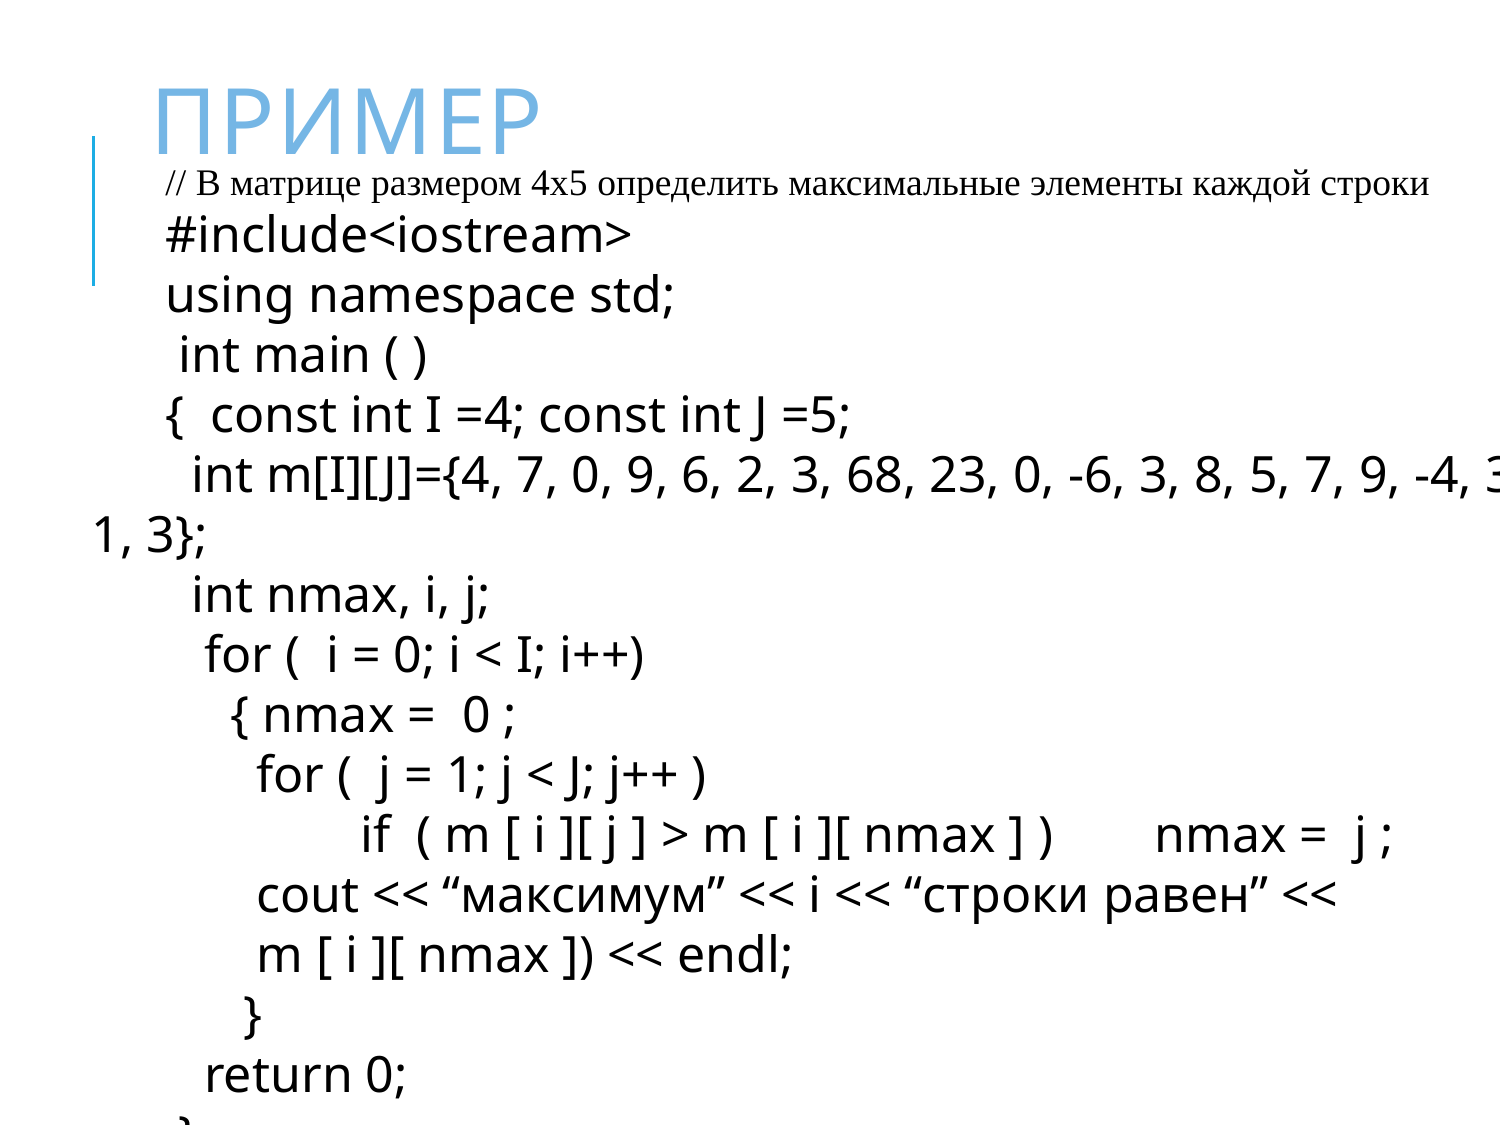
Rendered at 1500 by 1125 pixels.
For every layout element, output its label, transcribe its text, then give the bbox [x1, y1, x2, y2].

title пример [135, 5, 1332, 128]
text_box // В матрице размером 4х5 определить максимальные элементы каждой строки #include<iostream> using namespace std; int main ( ) { const int I =4; const int J =5; int m[I][J]={4, 7, 0, 9, 6, 2, 3, 68, 23, 0, -6, 3, 8, 5, 7, 9, -4, 3, 1, 3}; int nmax, i, j; for ( i = 0; i < I; i++) { nmax = 0 ; for ( j = 1; j < J; j++ ) if ( m [ i ][ j ] > m [ i ][ nmax ] ) nmax = j ; cout << “максимум” << i << “строки равен” << m [ i ][ nmax ]) << endl; } return 0; } [76, 128, 1500, 1125]
